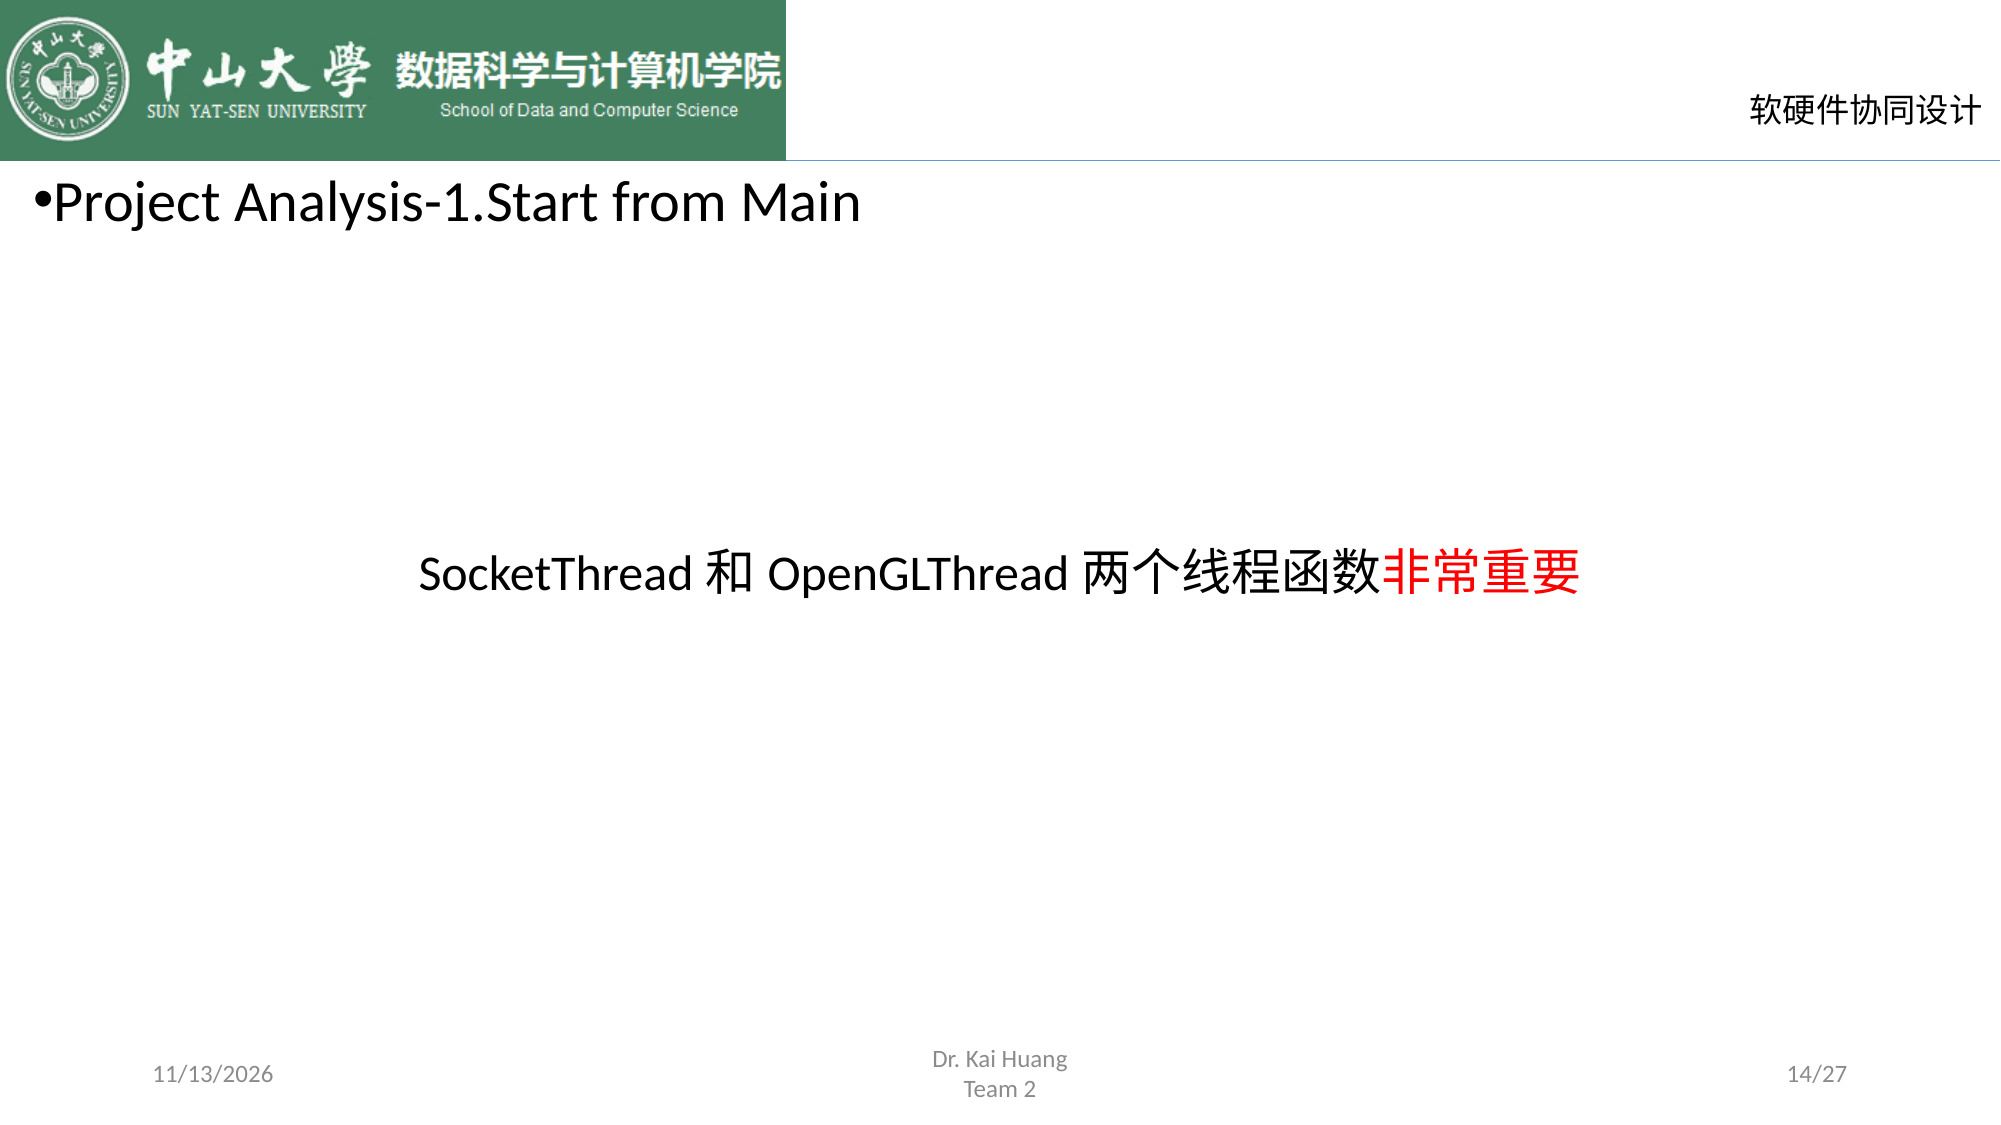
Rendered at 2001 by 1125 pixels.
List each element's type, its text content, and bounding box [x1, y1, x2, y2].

text_box SocketThread和OpenGLThread两个线程函数非常重要 [403, 533, 1597, 609]
footer Dr. Kai Huang Team 2 [662, 1042, 1338, 1103]
slide_number 14/27 [1412, 1042, 1863, 1103]
picture [0, 0, 786, 161]
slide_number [137, 1042, 588, 1103]
text_box Project Analysis-1.Start from Main [18, 155, 877, 241]
